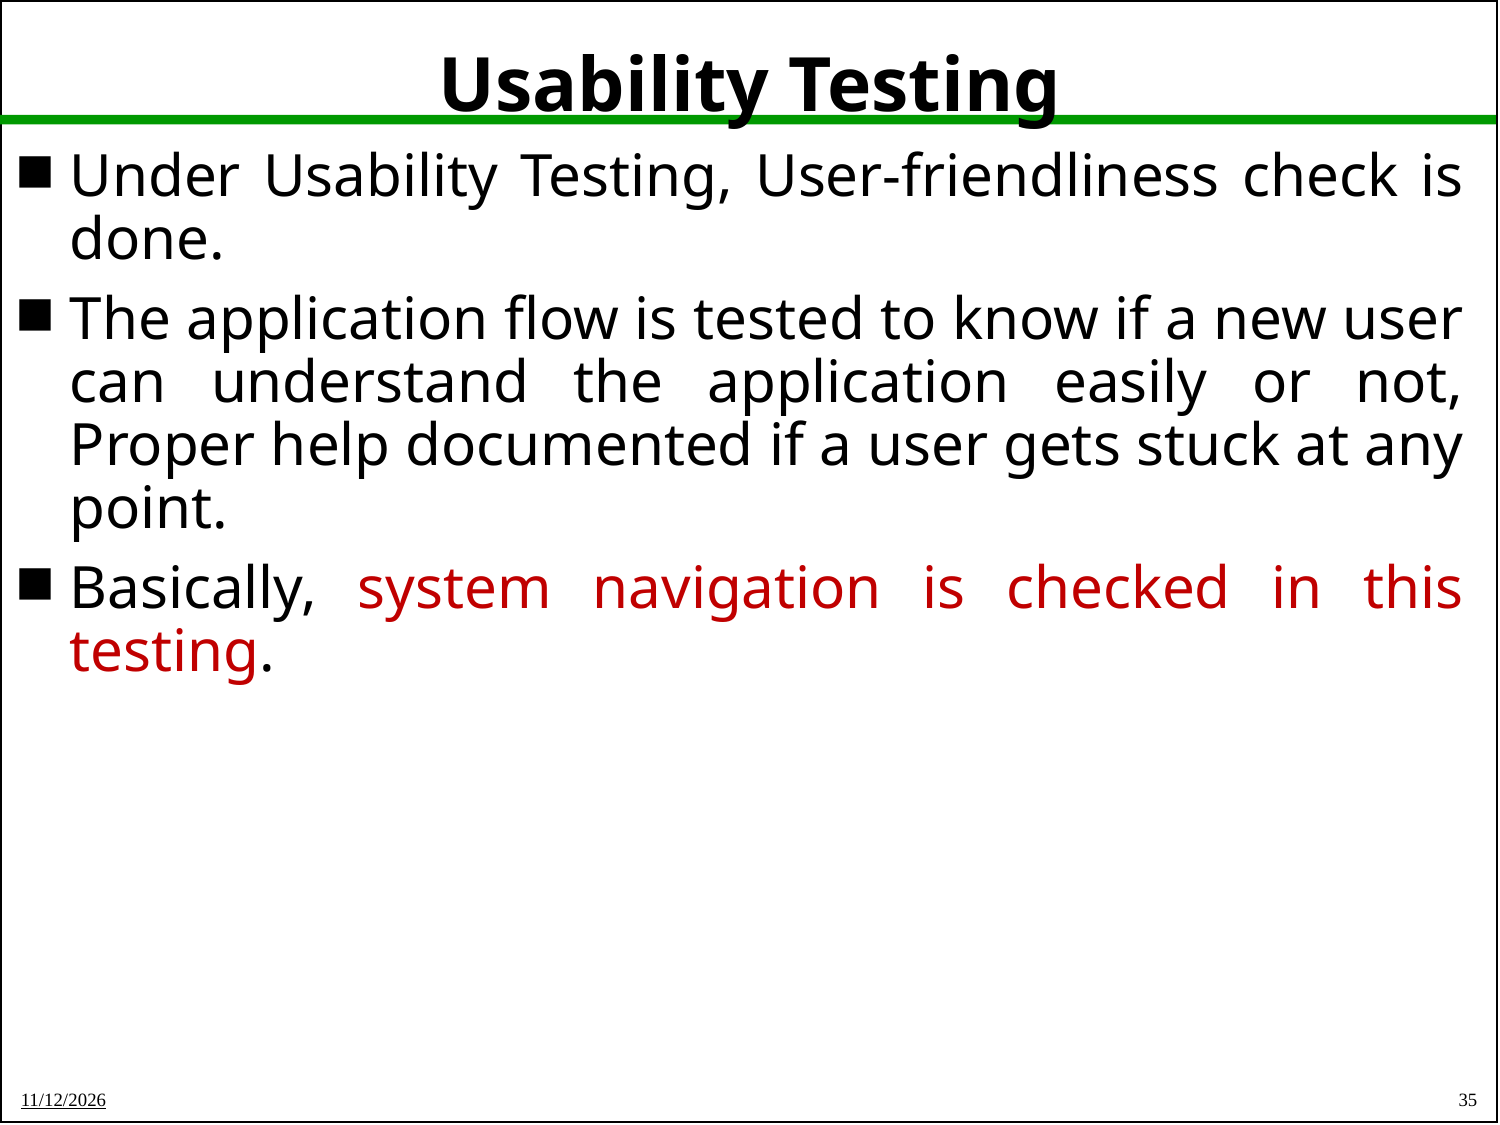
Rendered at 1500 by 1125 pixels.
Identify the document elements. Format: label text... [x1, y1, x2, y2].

slide_number 25-May-22 [5, 1077, 637, 1119]
slide_number 35 [1179, 1074, 1493, 1119]
list Under Usability Testing, User-friendliness check is done. The application flow is tested to know if a new user can understand the application easily or not, Proper help documented if a user gets stuck at any point. Basically, system navigation is checked in this testing. [7, 138, 1479, 1045]
title Usability Testing [7, 15, 1493, 159]
